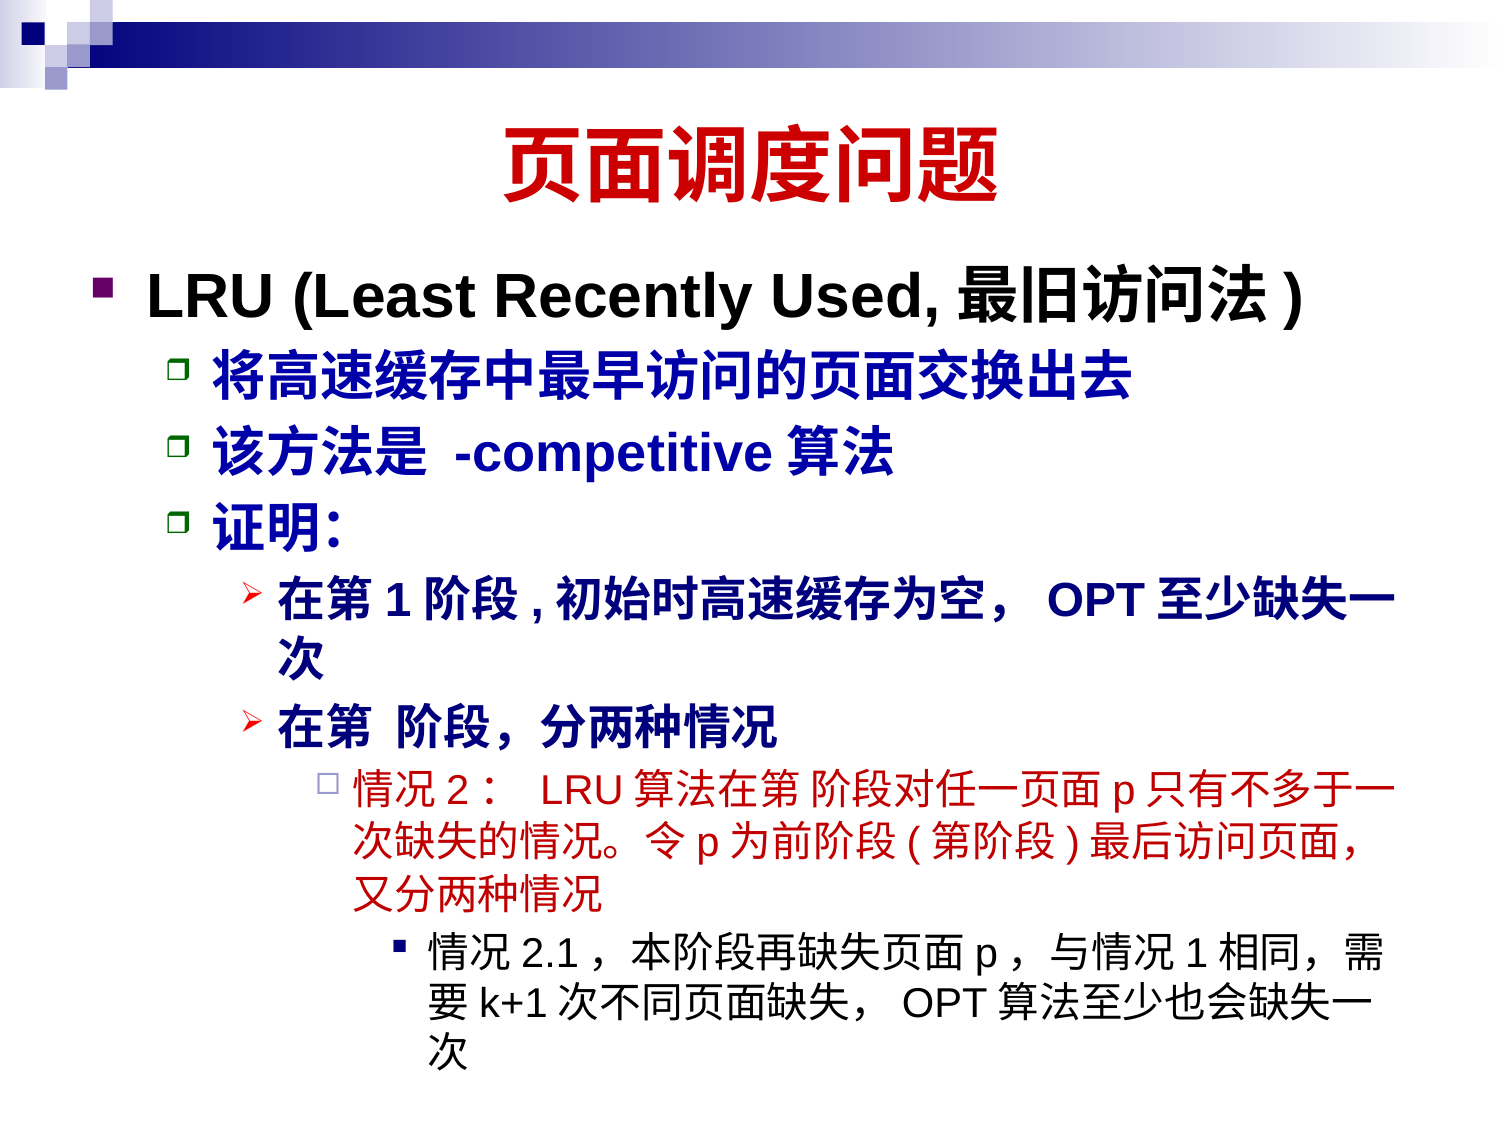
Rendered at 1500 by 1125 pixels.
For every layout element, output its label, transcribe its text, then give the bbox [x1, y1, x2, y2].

title 页面调度问题 [75, 75, 1425, 250]
